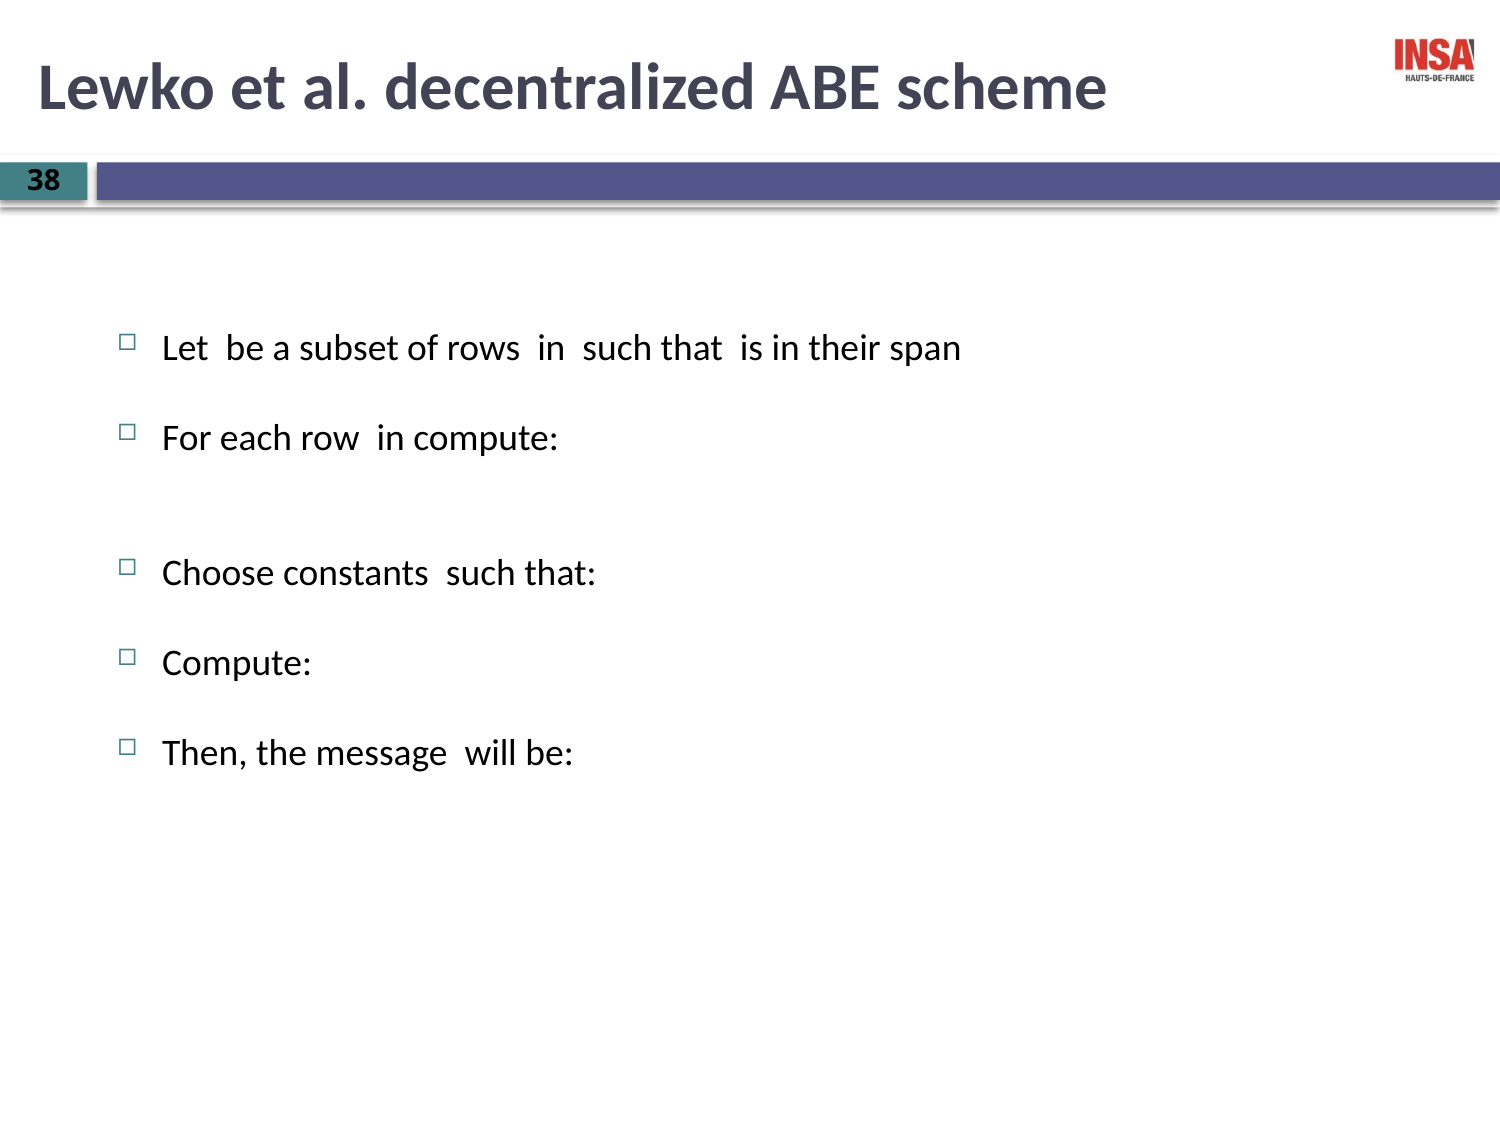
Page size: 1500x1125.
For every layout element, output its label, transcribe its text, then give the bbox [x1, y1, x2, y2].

picture [1383, 5, 1491, 113]
slide_number 38 [0, 161, 88, 202]
title Lewko et al. decentralized ABE scheme [23, 43, 1131, 123]
text_box [70, 225, 1500, 1041]
